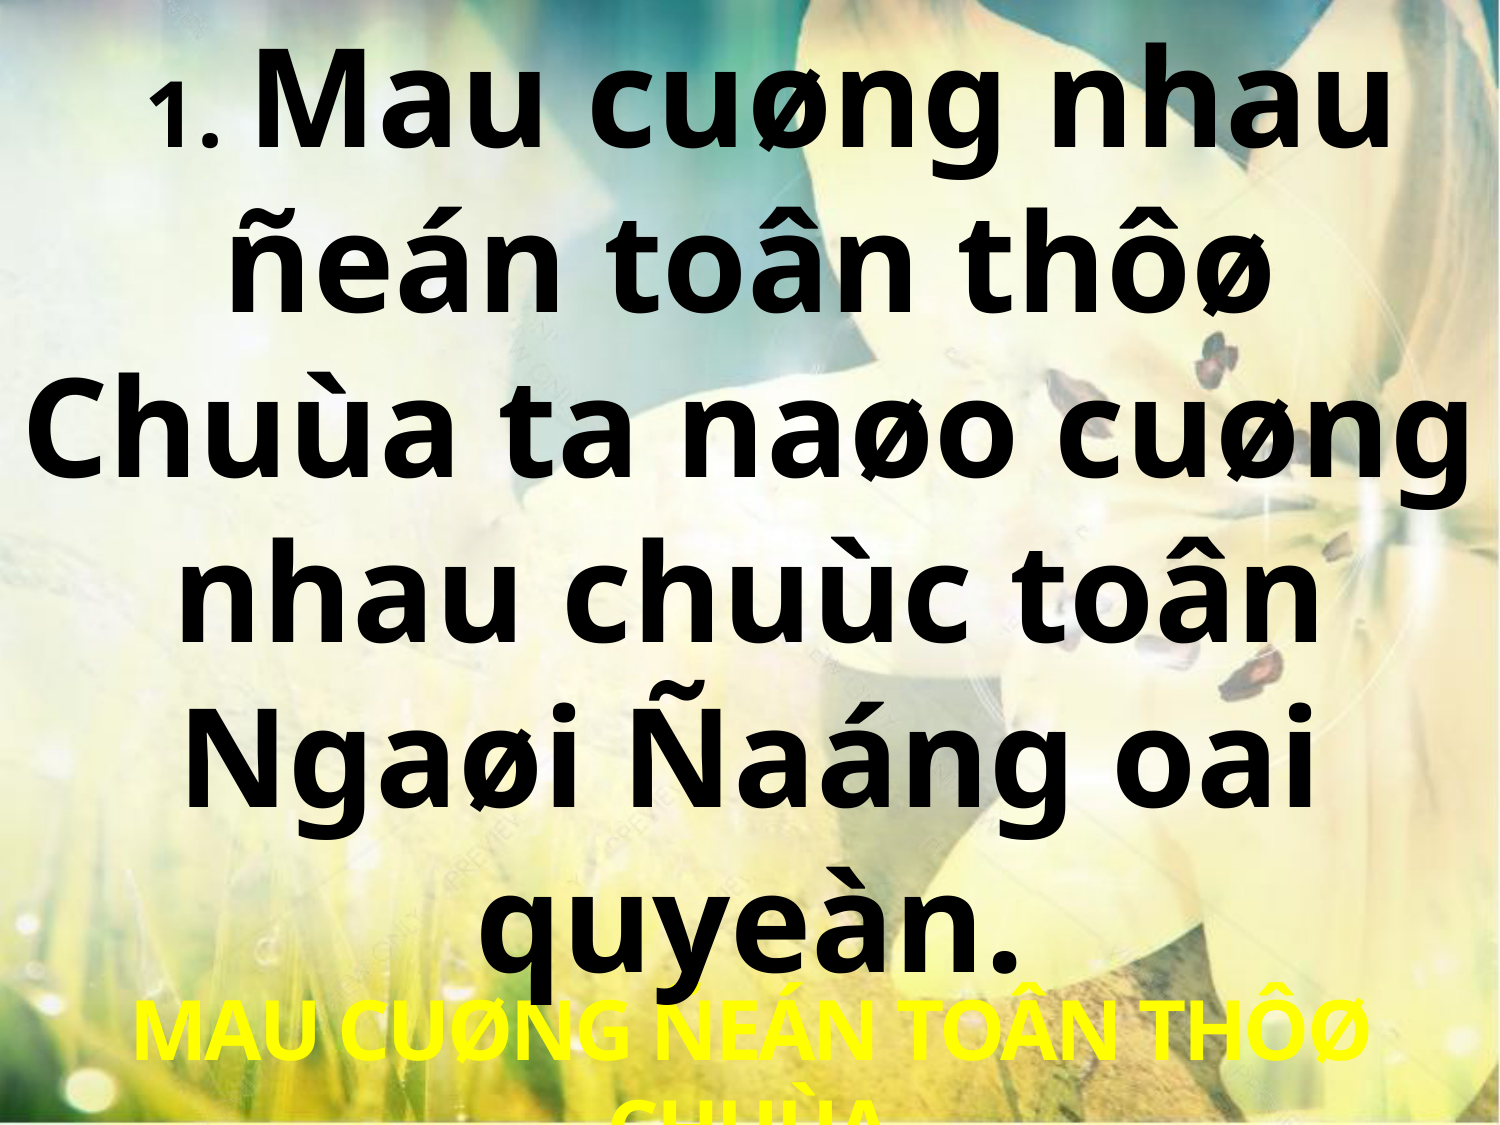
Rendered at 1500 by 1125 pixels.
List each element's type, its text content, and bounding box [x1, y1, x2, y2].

text_box MAU CUØNG ÑEÁN TOÂN THÔØ CHUÙA [0, 1008, 1500, 1125]
text_box 1. Mau cuøng nhau ñeán toân thôø Chuùa ta naøo cuøng nhau chuùc toân Ngaøi Ñaáng oai quyeàn. [0, 2, 1500, 1008]
